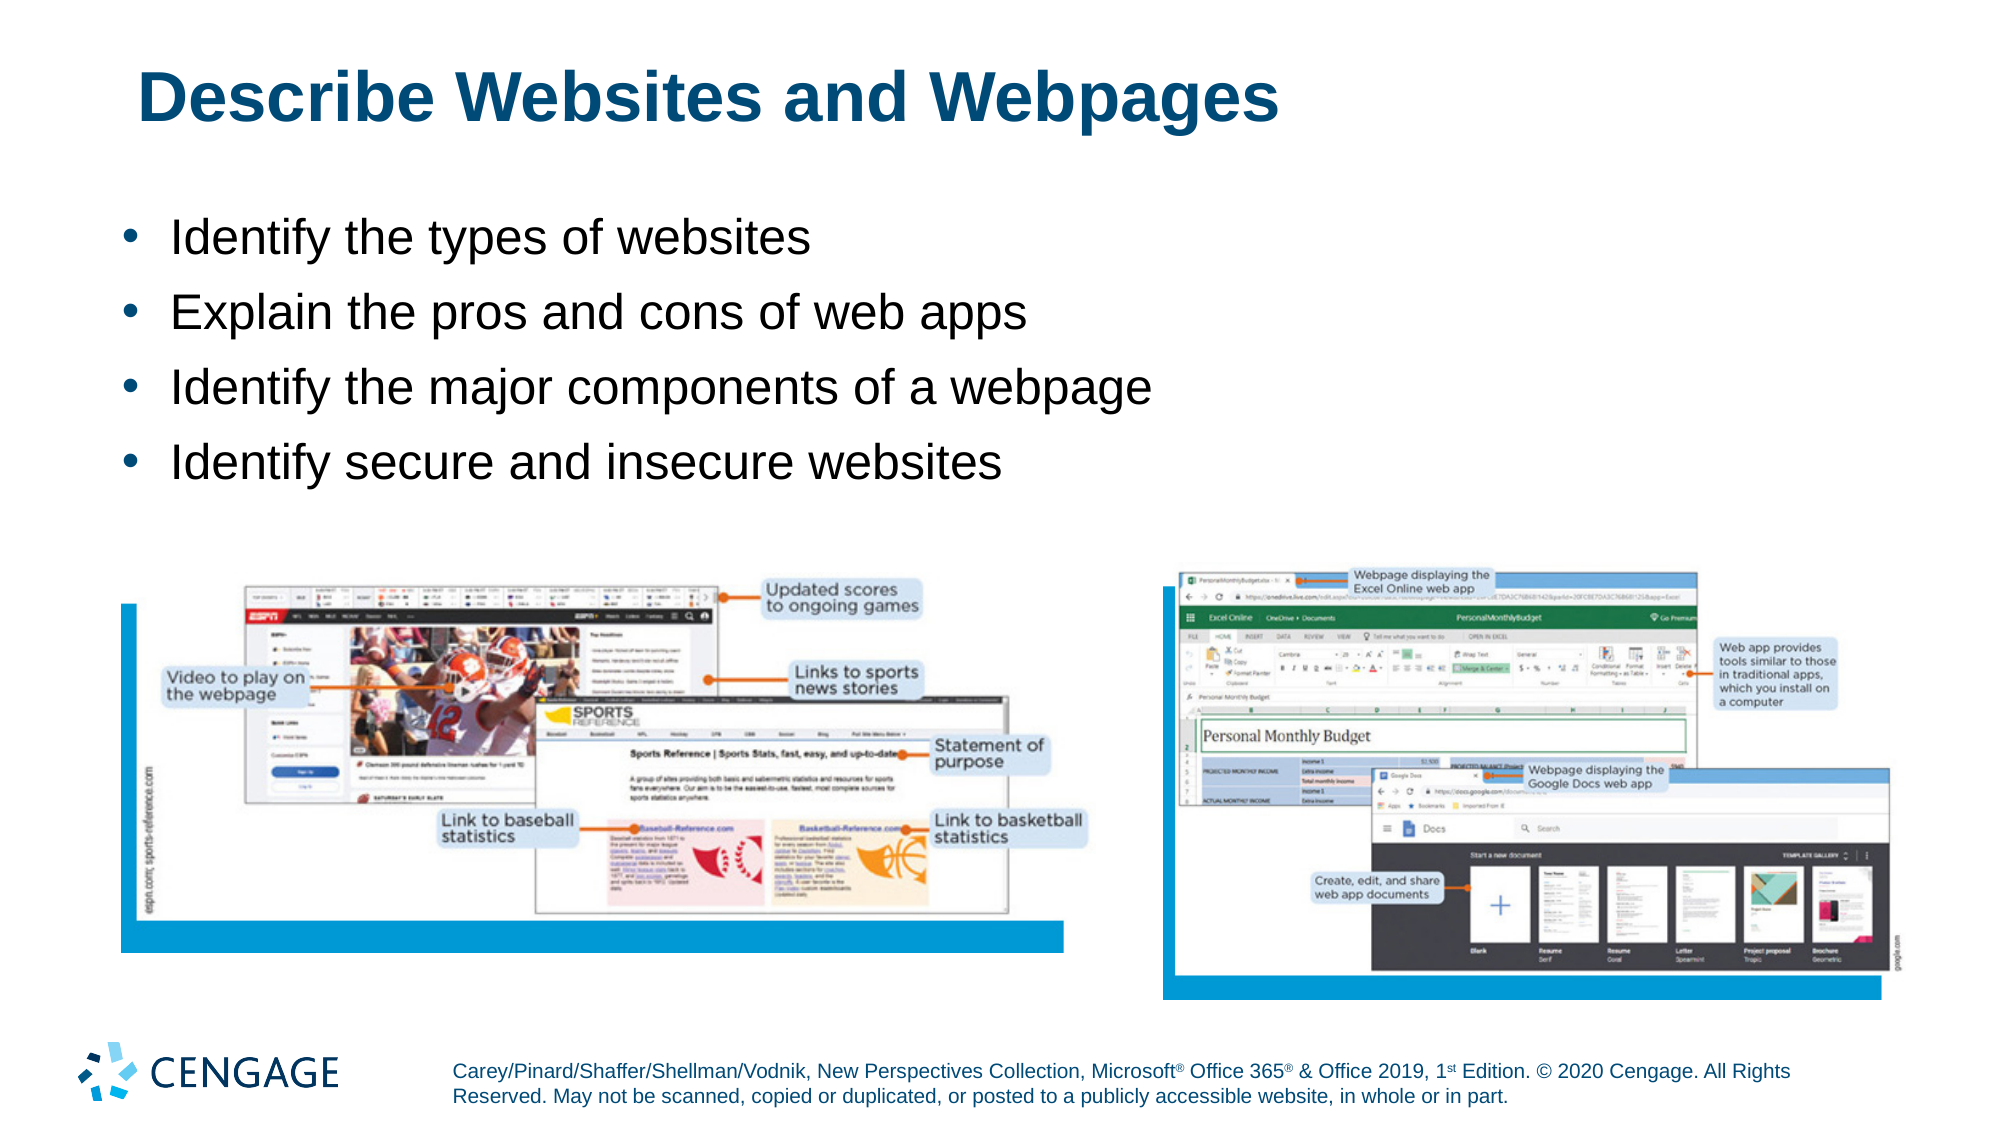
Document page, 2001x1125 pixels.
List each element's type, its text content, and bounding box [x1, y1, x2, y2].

title Describe Websites and Webpages [137, 59, 1863, 171]
picture [78, 1042, 338, 1101]
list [121, 572, 1096, 953]
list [1163, 562, 1906, 1000]
list Identify the types of websites Explain the pros and cons of web apps Identify the major components of a webpage Identify secure and insecure websites [121, 211, 1879, 532]
